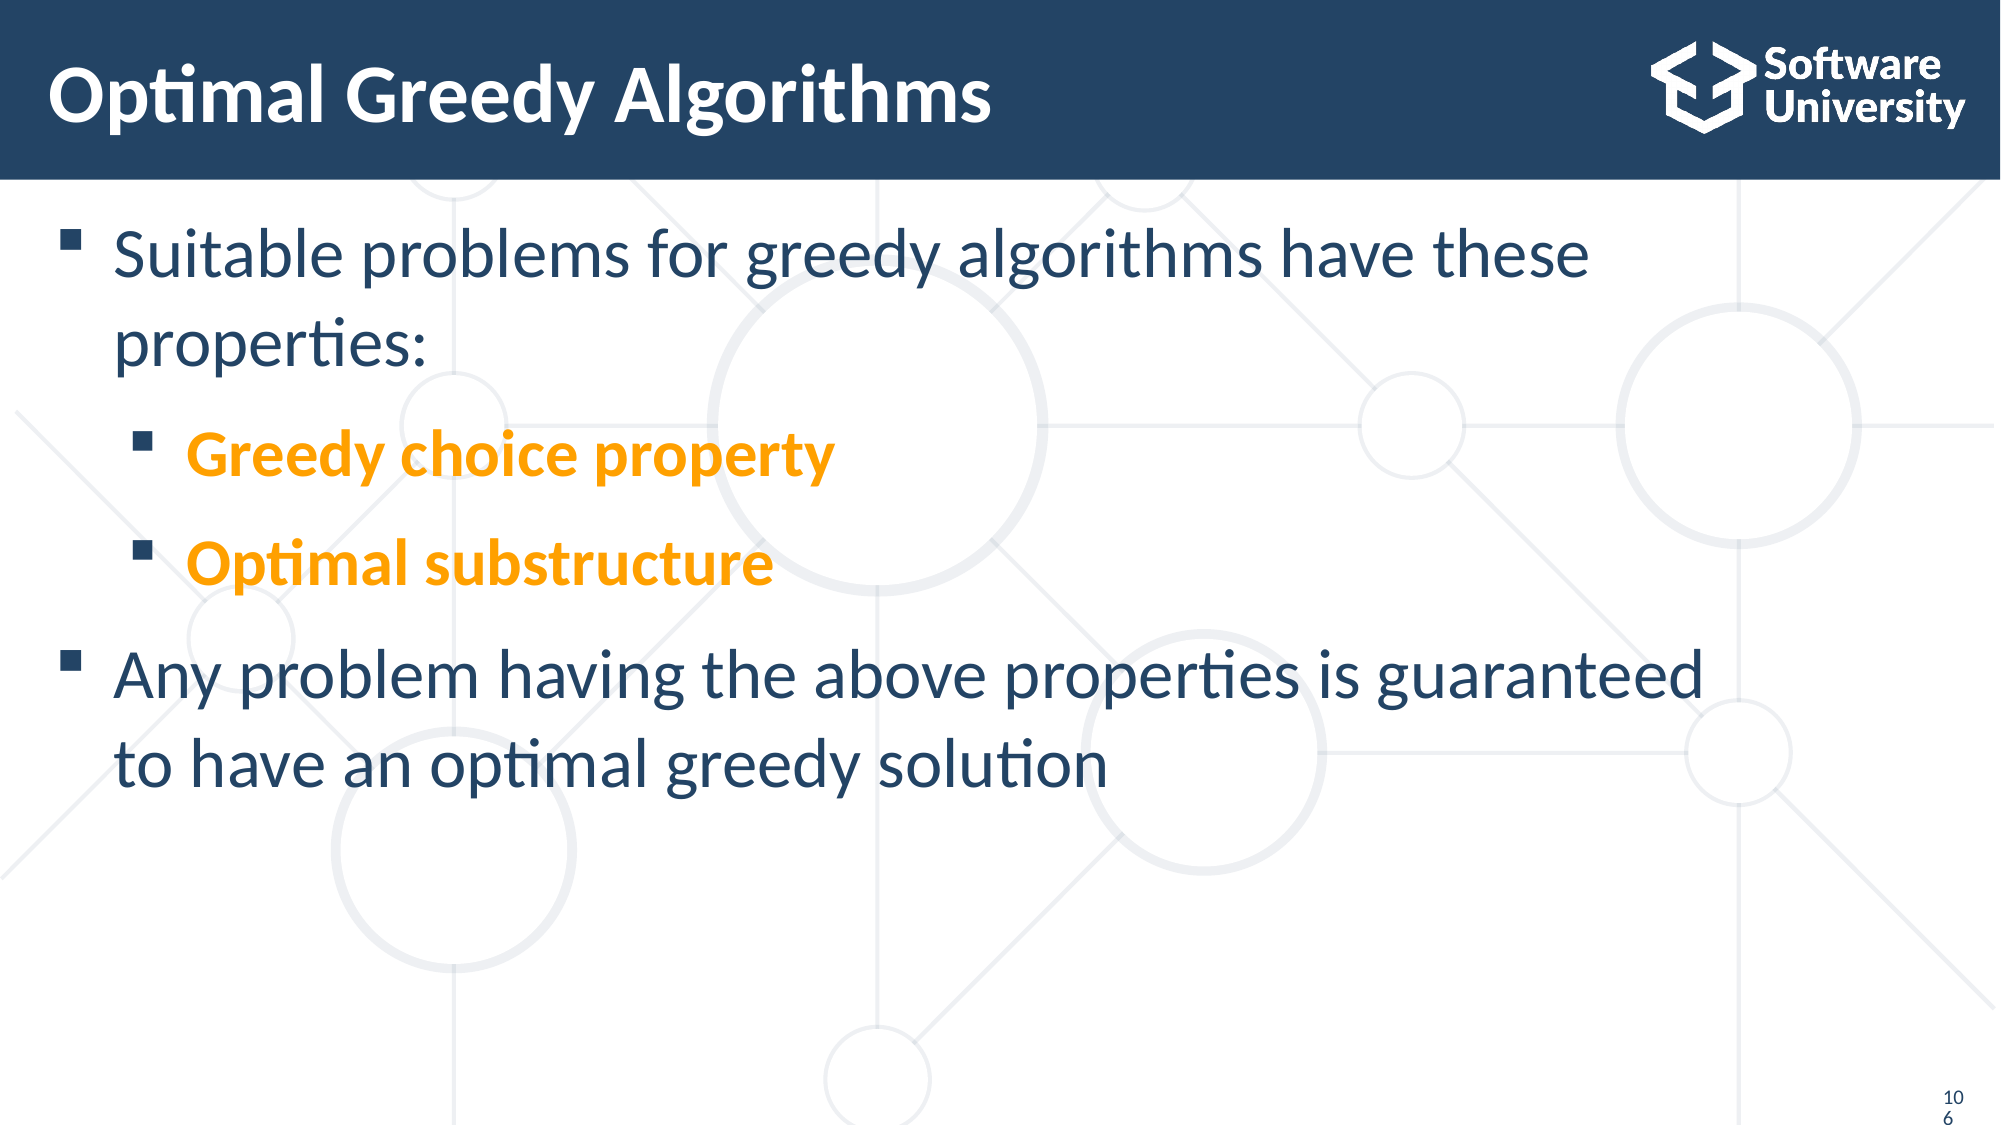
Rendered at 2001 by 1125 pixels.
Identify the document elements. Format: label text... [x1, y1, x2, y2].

list Suitable problems for greedy algorithms have these properties: Greedy choice property Optimal substructure Any problem having the above properties is guaranteed to have an optimal greedy solution [36, 196, 1816, 1050]
slide_number 106 [1927, 1067, 1989, 1117]
picture [1651, 41, 1966, 134]
title Optimal Greedy Algorithms [31, 16, 1625, 162]
